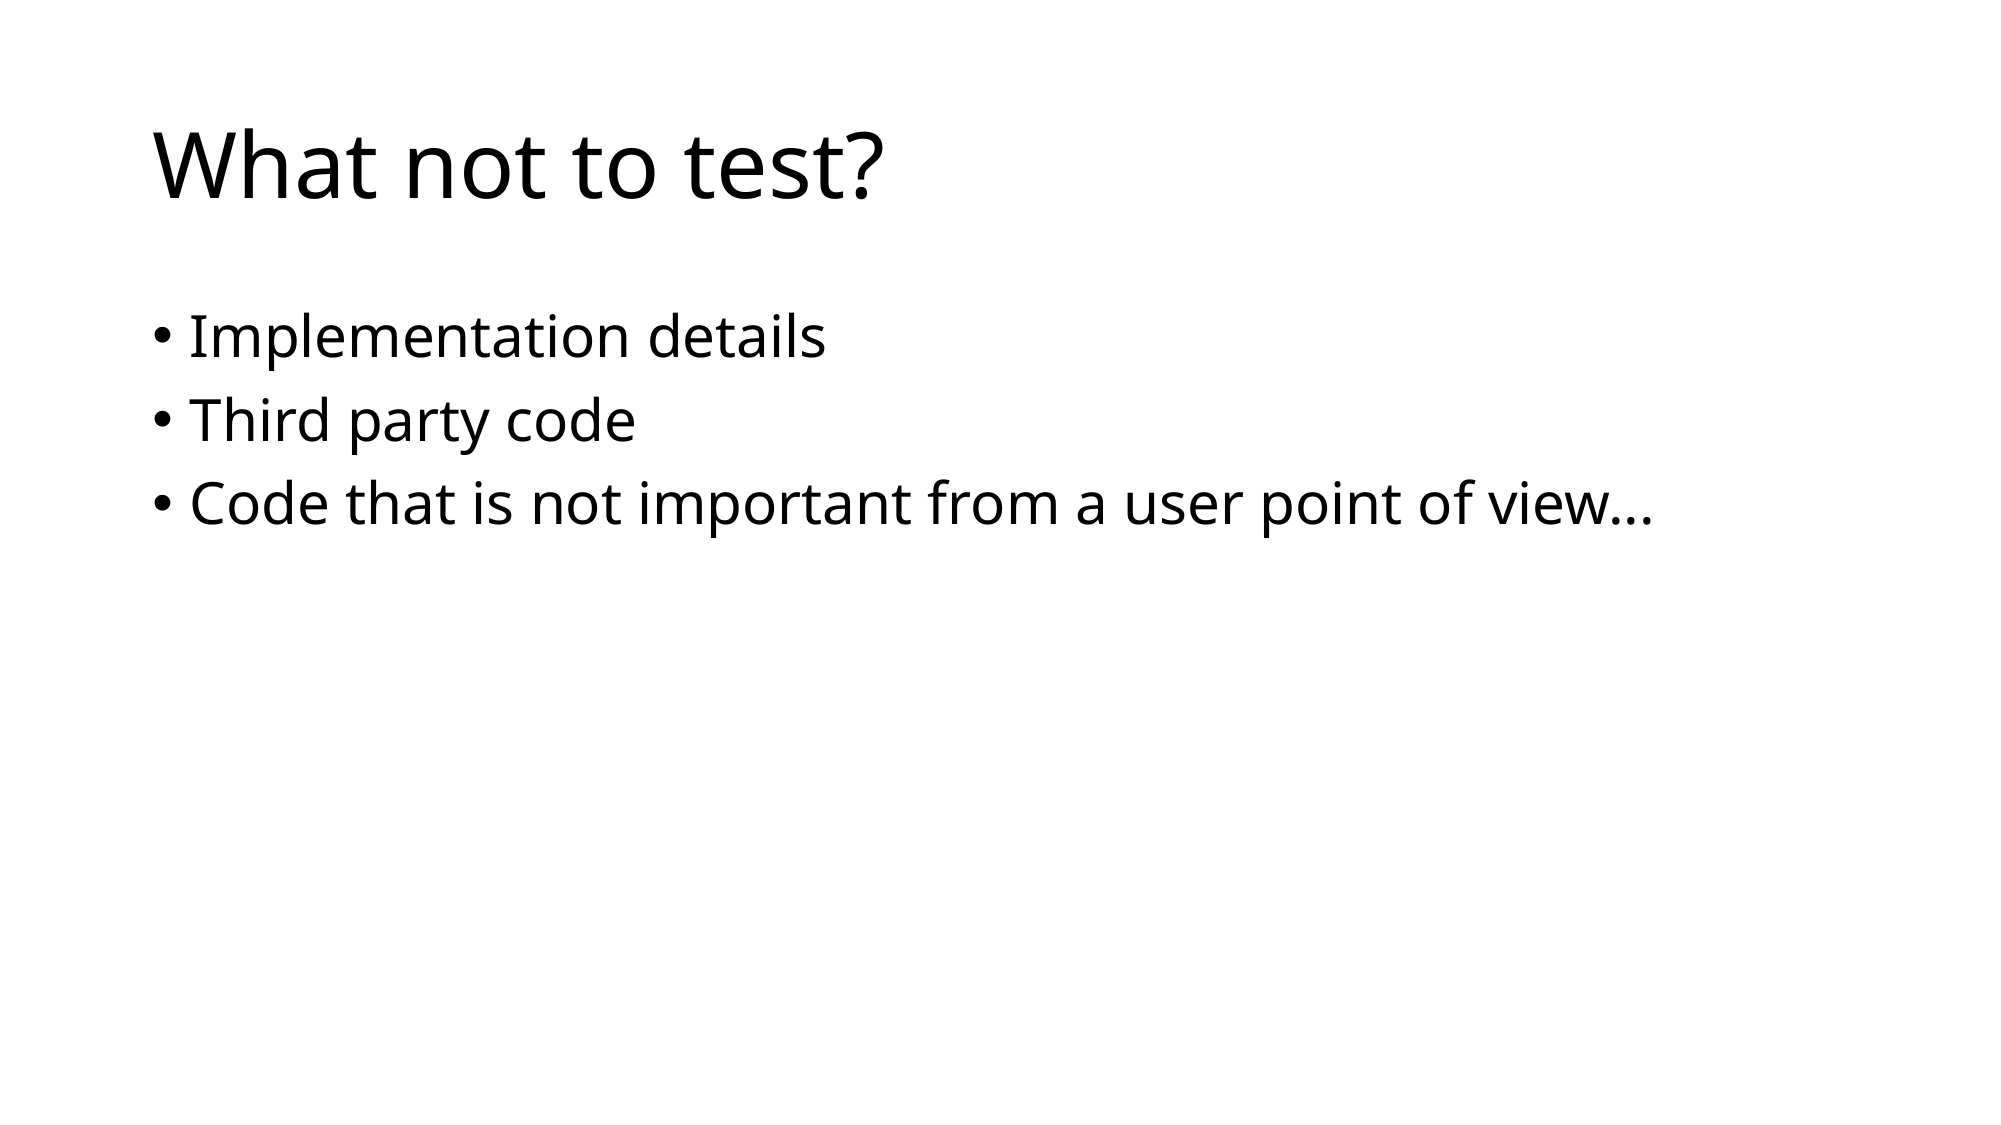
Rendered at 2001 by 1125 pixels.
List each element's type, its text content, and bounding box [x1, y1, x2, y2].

title What not to test? [137, 59, 1863, 278]
list Implementation details Third party code Code that is not important from a user point of view... [137, 299, 1863, 1014]
